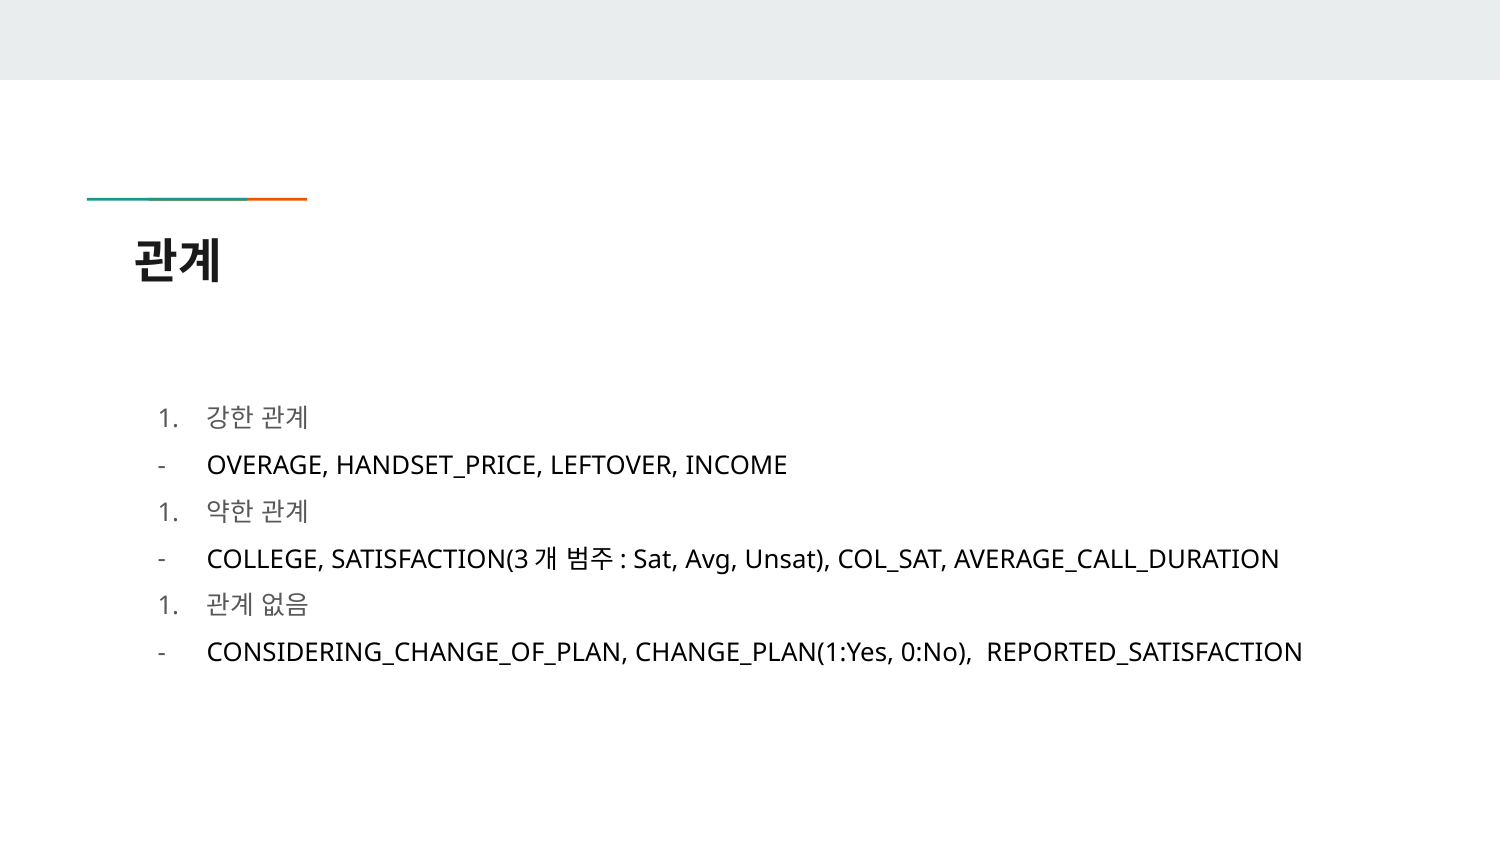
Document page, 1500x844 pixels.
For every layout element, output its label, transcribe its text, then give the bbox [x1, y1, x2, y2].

list 강한 관계 OVERAGE, HANDSET_PRICE, LEFTOVER, INCOME 약한 관계 COLLEGE, SATISFACTION(3개 범주: Sat, Avg, Unsat), COL_SAT, AVERAGE_CALL_DURATION 관계 없음 CONSIDERING_CHANGE_OF_PLAN, CHANGE_PLAN(1:Yes, 0:No), REPORTED_SATISFACTION [119, 341, 1381, 712]
title 관계 [119, 216, 1381, 305]
